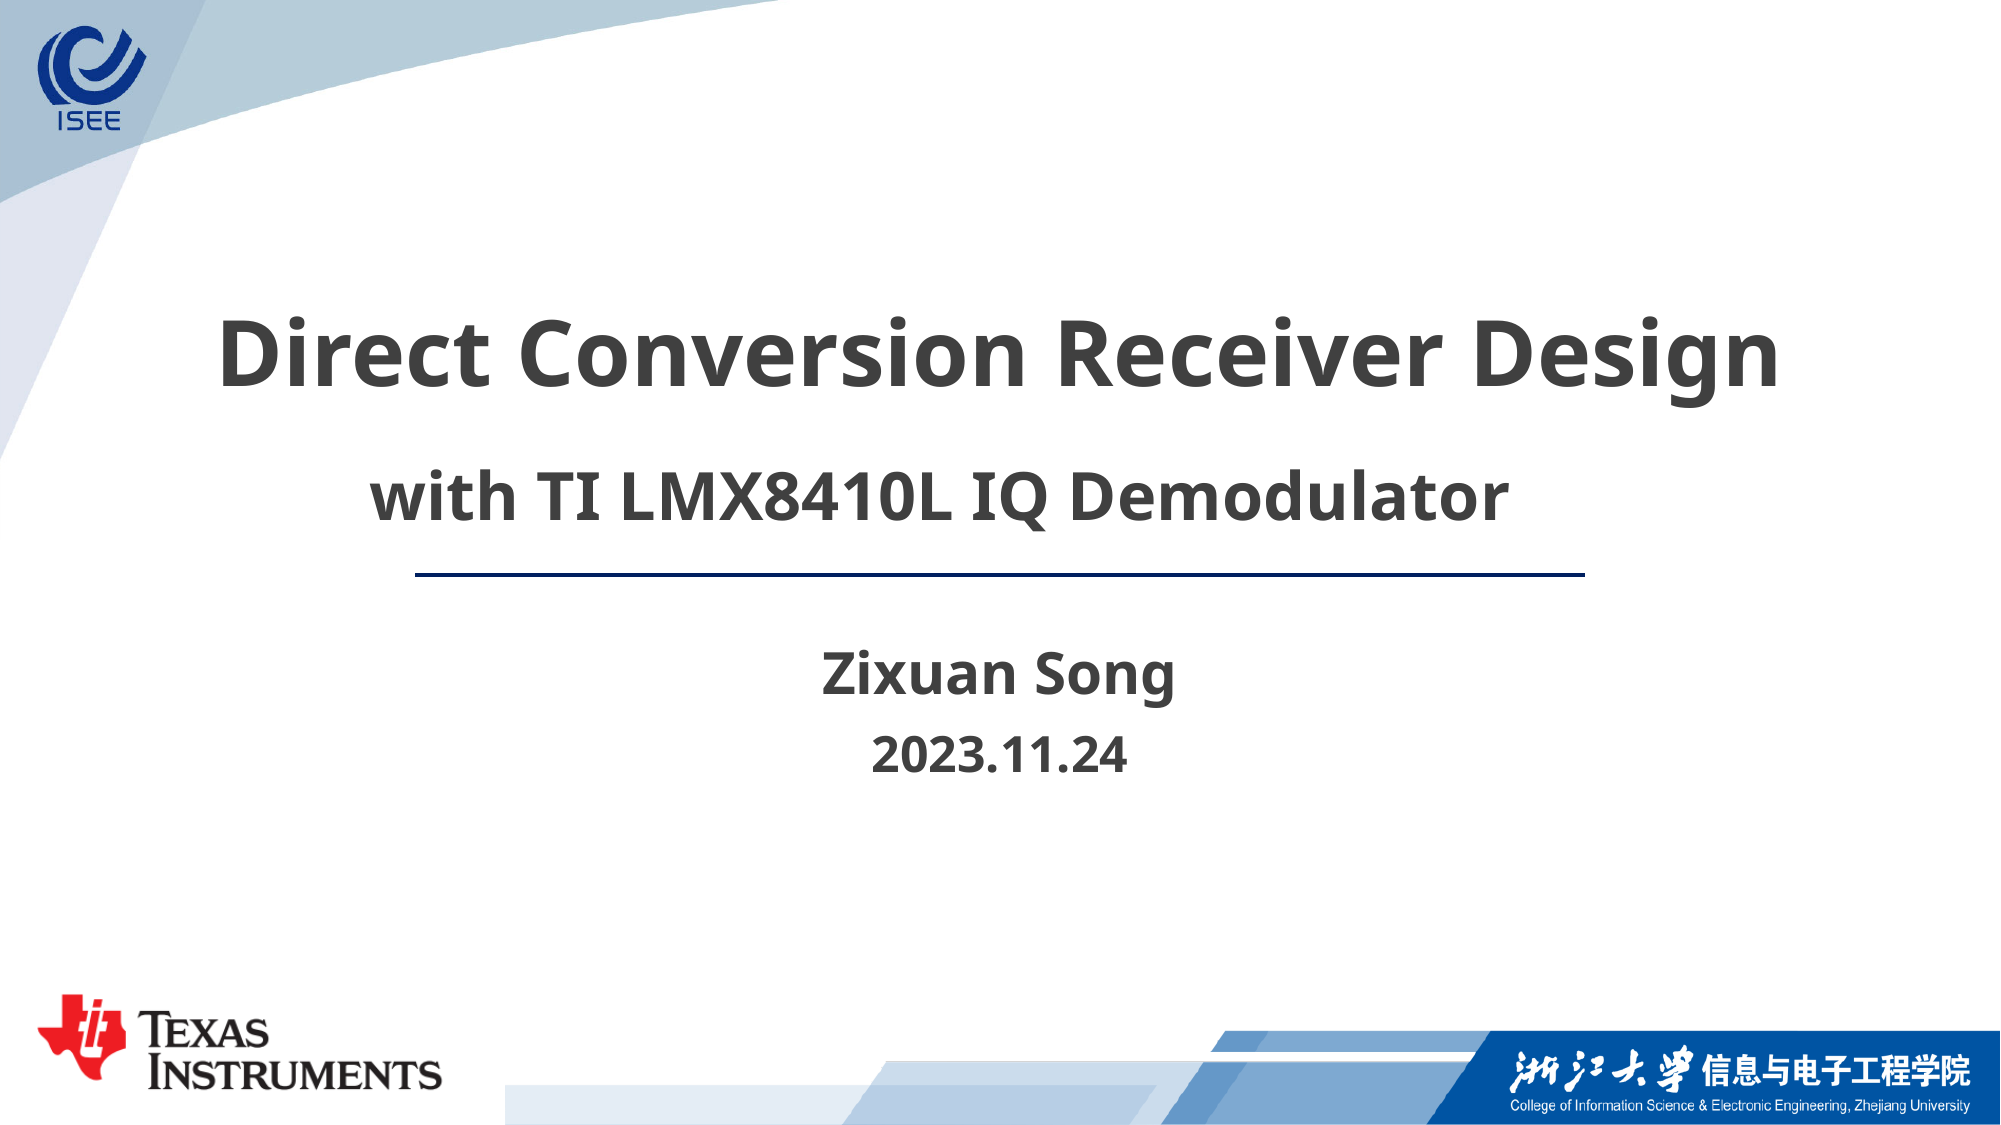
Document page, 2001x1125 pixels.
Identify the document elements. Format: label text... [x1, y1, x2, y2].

text_box Direct Conversion Receiver Design [56, 287, 1944, 412]
text_box 2023.11.24 [856, 714, 1144, 790]
picture [33, 974, 452, 1105]
picture [0, 0, 1212, 540]
picture [505, 1030, 2000, 1125]
text_box Zixuan Song [807, 628, 1193, 714]
text_box with TI LMX8410L IQ Demodulator [354, 446, 1646, 541]
